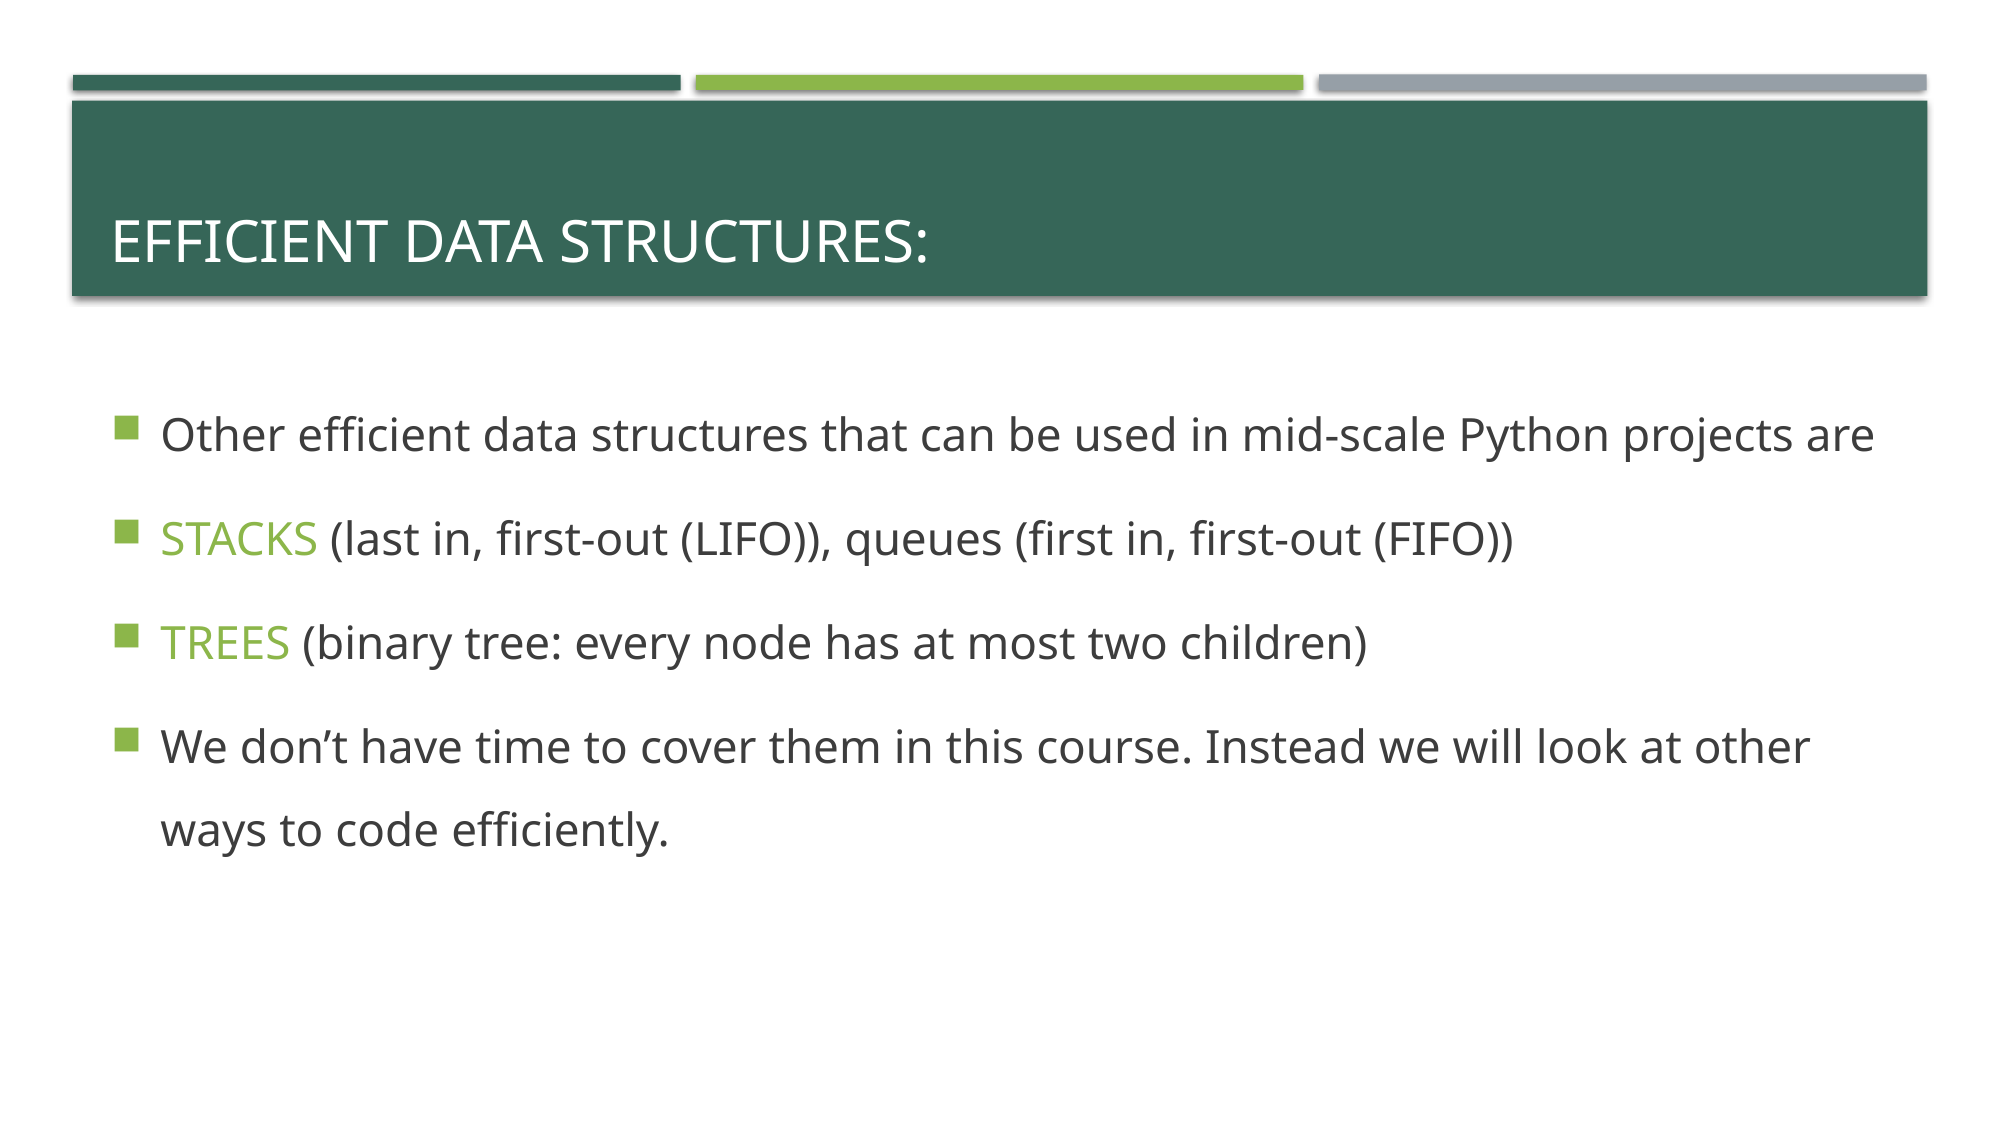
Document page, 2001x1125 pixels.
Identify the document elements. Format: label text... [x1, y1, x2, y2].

list Other efficient data structures that can be used in mid-scale Python projects are STACKS (last in, first-out (LIFO)), queues (first in, first-out (FIFO)) TREES (binary tree: every node has at most two children) We don’t have time to cover them in this course. Instead we will look at other ways to code efficiently. [95, 355, 1905, 960]
title efficient data structures: [95, 115, 1905, 282]
